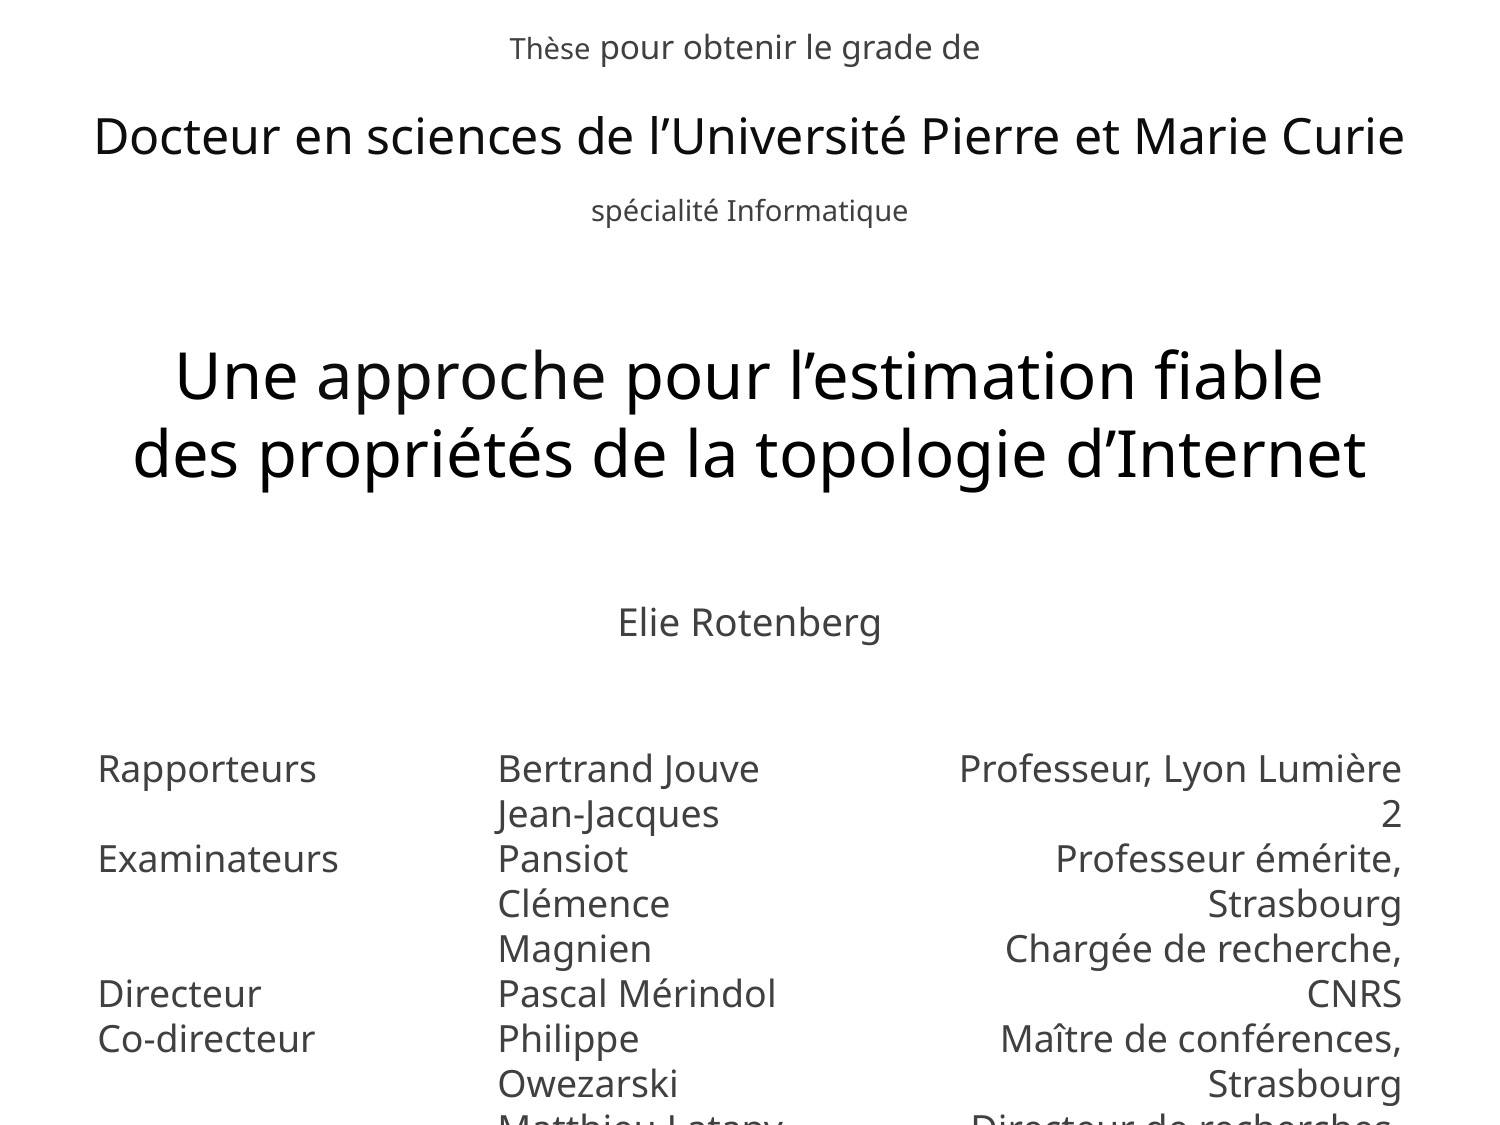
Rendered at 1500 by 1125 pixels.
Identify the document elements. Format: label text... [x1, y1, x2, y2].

title Une approche pour l’estimation fiable des propriétés de la topologie d’Internet [112, 291, 1388, 533]
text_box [280, 18, 1220, 236]
subtitle Elie Rotenberg [586, 589, 913, 681]
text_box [82, 736, 1418, 1071]
